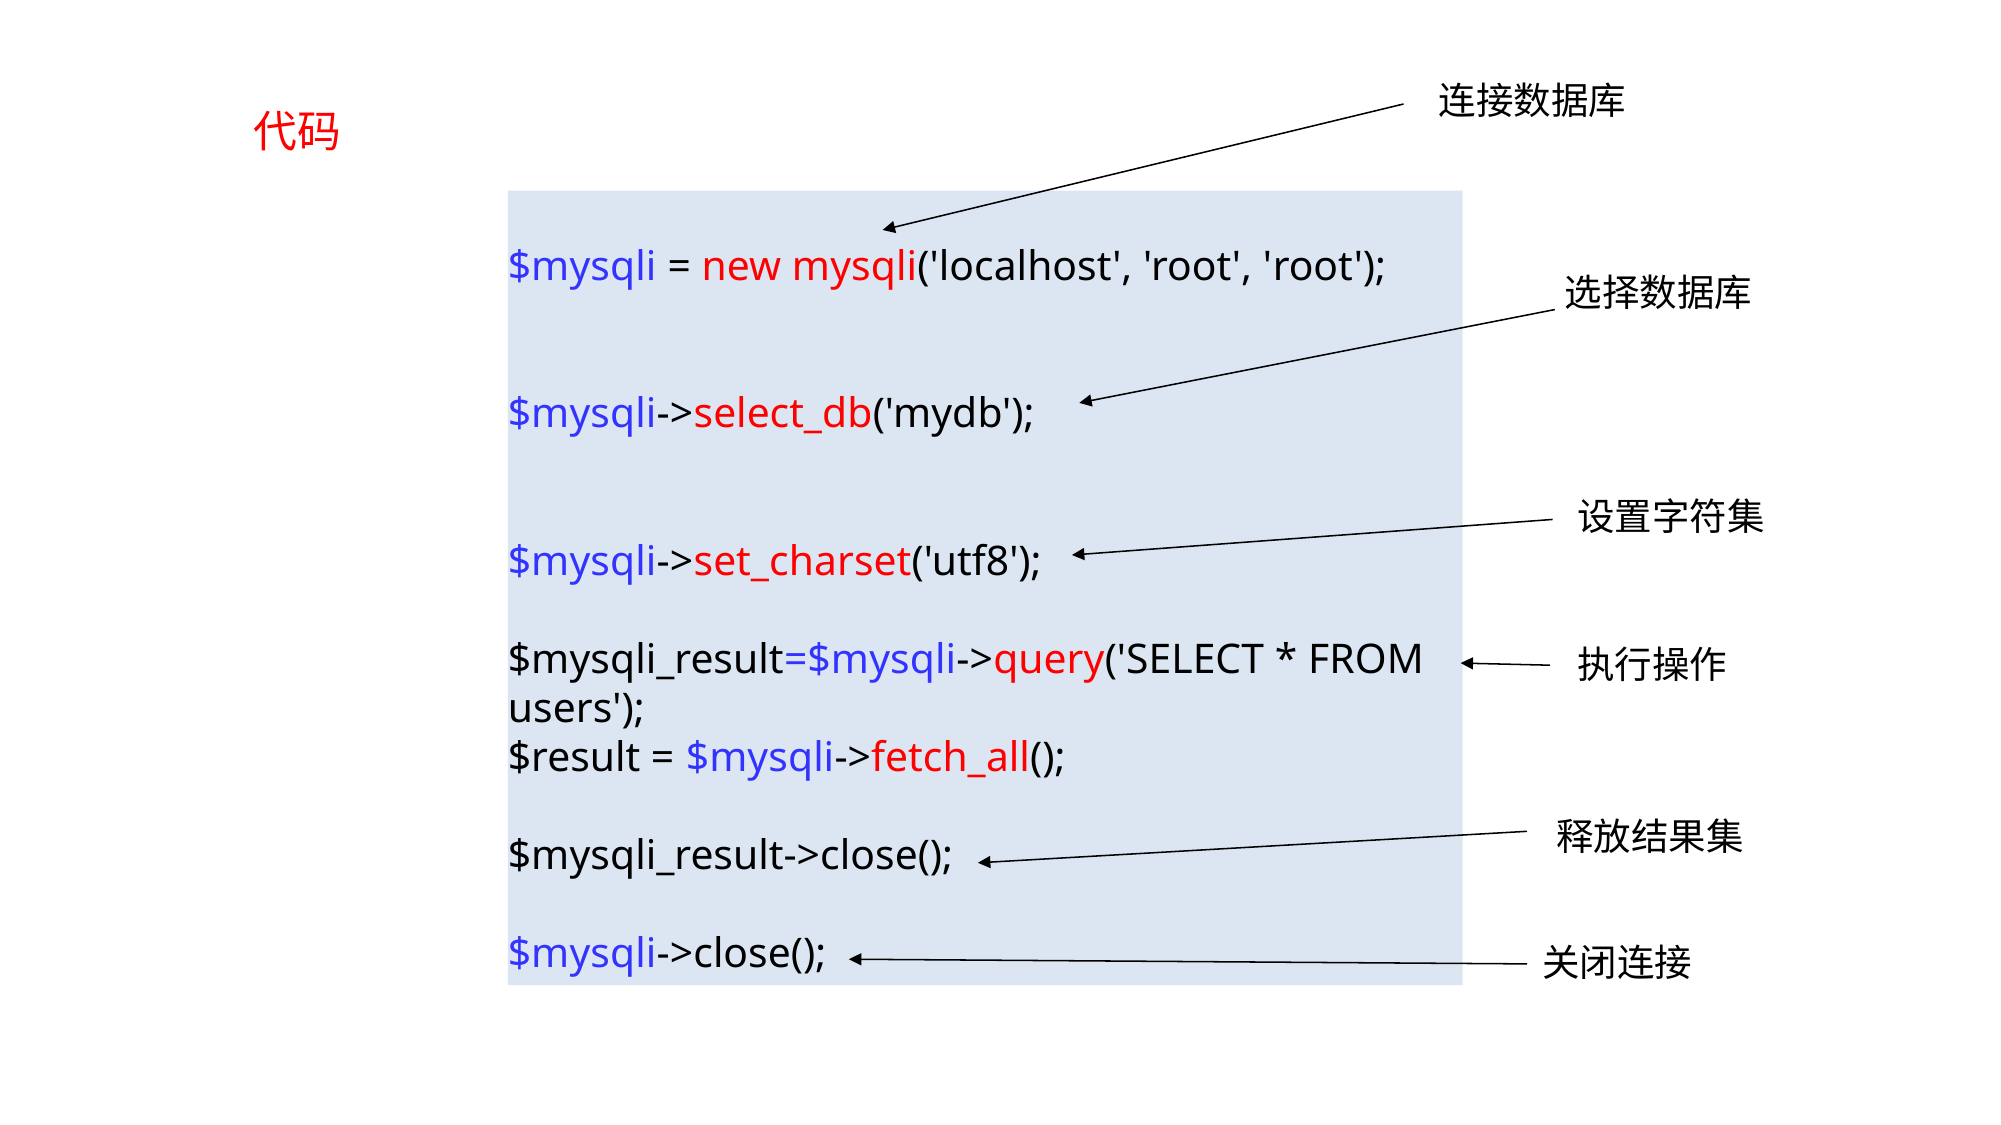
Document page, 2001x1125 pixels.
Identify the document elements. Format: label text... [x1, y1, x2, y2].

text_box 连接数据库 [1406, 69, 1642, 130]
list 代码 [253, 104, 485, 157]
text_box 选择数据库 [1550, 261, 1810, 321]
text_box 关闭连接 [1527, 931, 1707, 992]
text_box [848, 953, 1527, 966]
text_box [1460, 657, 1550, 670]
text_box 执行操作 [1562, 633, 1743, 694]
text_box [1071, 519, 1553, 561]
list $mysqli = new mysqli('localhost', 'root', 'root'); $mysqli->select_db('mydb'); $mysqli->set_charset('utf8'); $mysqli_result=$mysqli->query('SELECT * FROM users'); $result = $mysqli->fetch_all(); $mysqli_result->close(); $mysqli->close(); [507, 190, 1463, 986]
text_box 释放结果集 [1524, 805, 1759, 866]
text_box [882, 103, 1404, 234]
text_box [977, 831, 1524, 869]
text_box 设置字符集 [1562, 485, 1781, 546]
text_box [1079, 310, 1550, 407]
